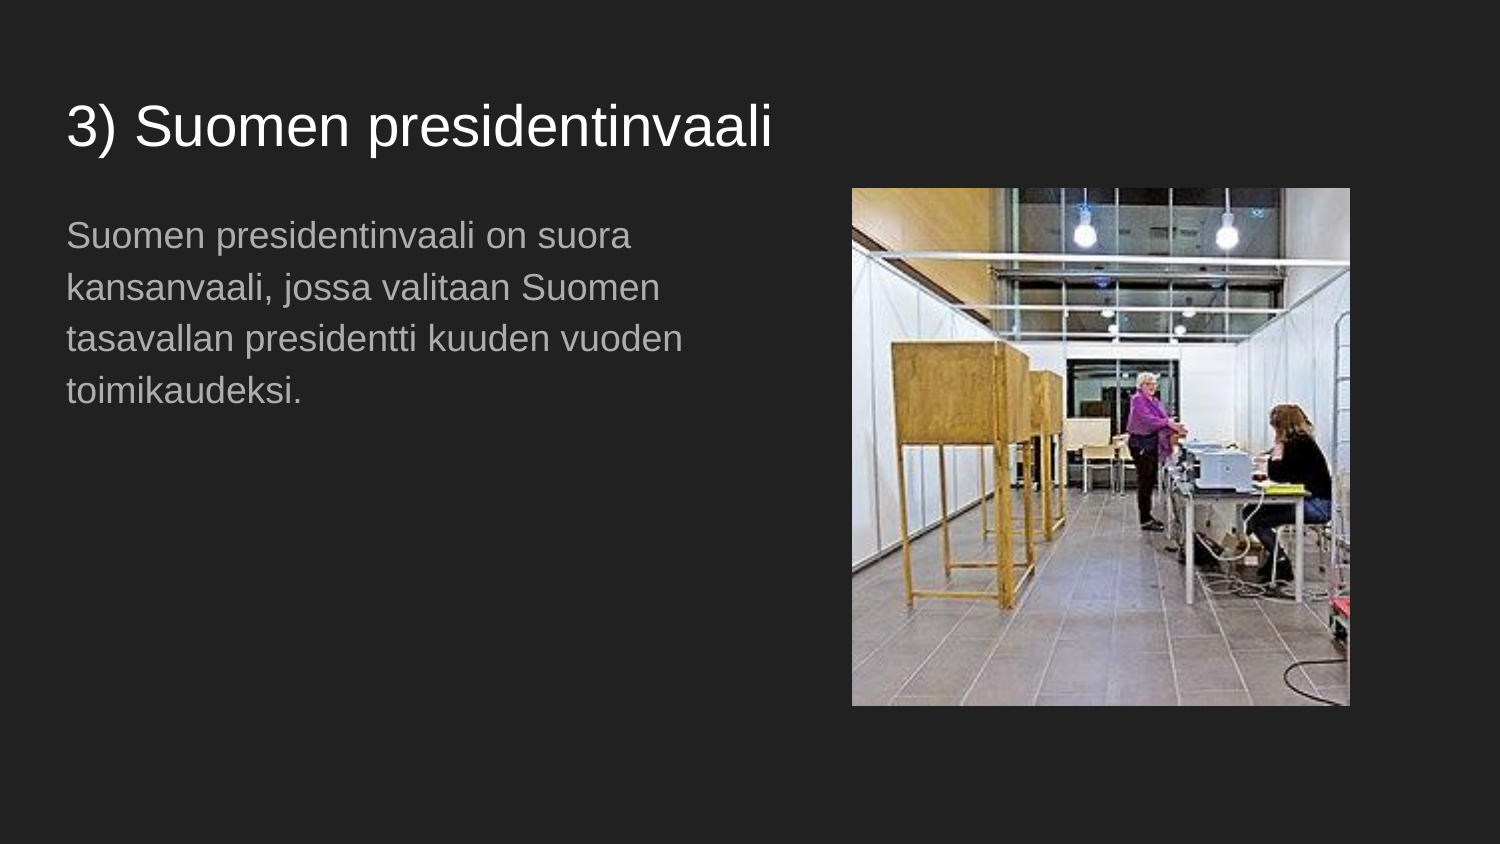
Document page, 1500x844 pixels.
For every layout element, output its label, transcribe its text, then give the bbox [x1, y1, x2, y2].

title 3) Suomen presidentinvaali [51, 72, 1449, 167]
picture [851, 188, 1350, 707]
list Suomen presidentinvaali on suora kansanvaali, jossa valitaan Suomen tasavallan presidentti kuuden vuoden toimikaudeksi. [51, 189, 750, 750]
